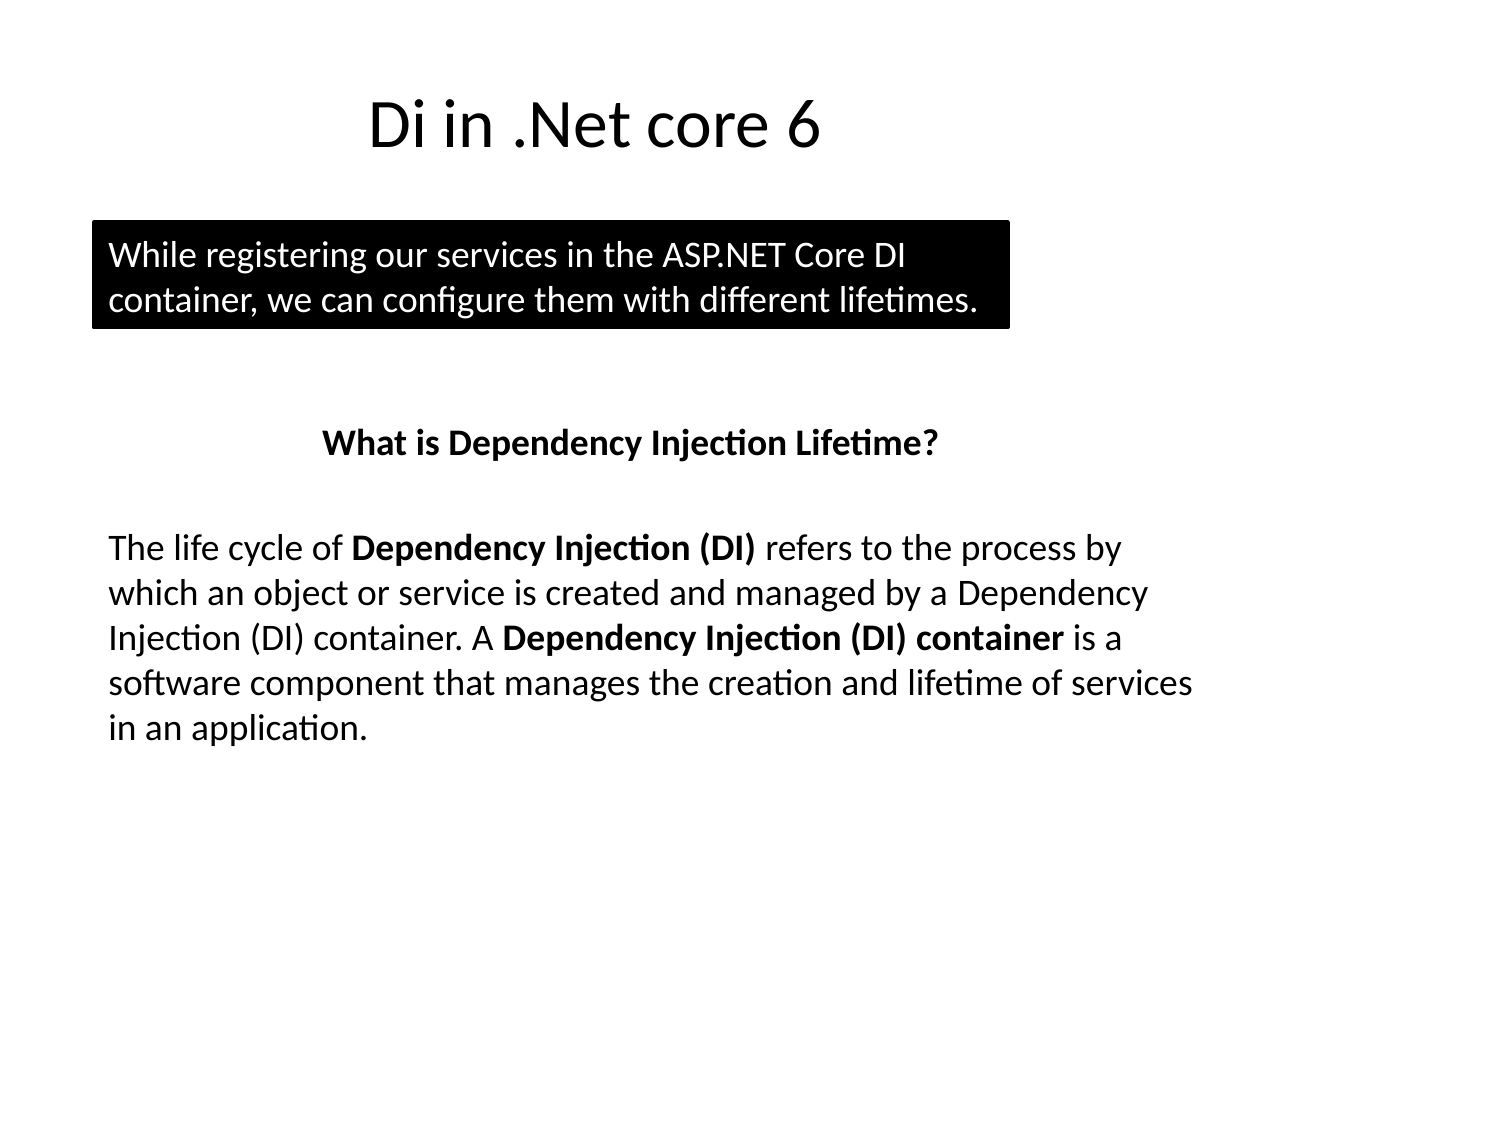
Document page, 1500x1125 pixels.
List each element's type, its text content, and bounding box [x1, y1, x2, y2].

text_box While registering our services in the ASP.NET Core DI container, we can configure them with different lifetimes. [92, 220, 1010, 329]
text_box The life cycle of Dependency Injection (DI) refers to the process by which an object or service is created and managed by a Dependency Injection (DI) container. A Dependency Injection (DI) container is a software component that manages the creation and lifetime of services in an application. [93, 515, 1219, 756]
title Di in .Net core 6 [257, 70, 933, 170]
text_box What is Dependency Injection Lifetime? [307, 410, 956, 470]
